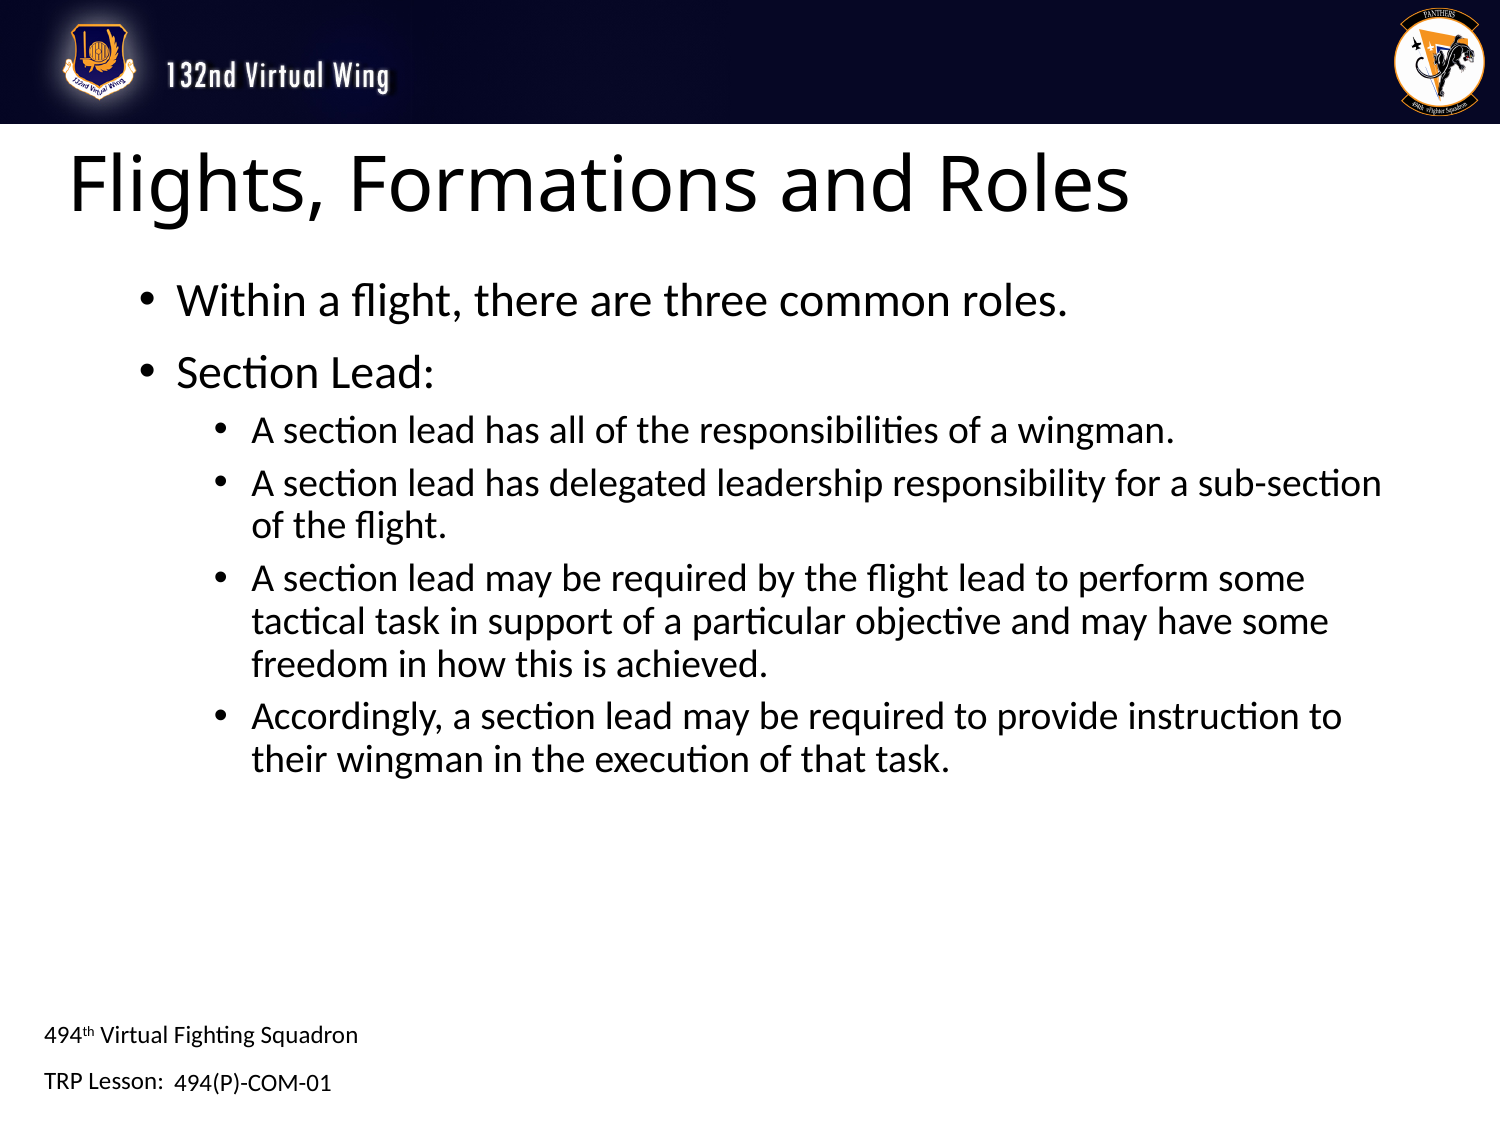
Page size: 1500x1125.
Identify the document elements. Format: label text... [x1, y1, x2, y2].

picture [0, 0, 1500, 124]
list Within a flight, there are three common roles. Section Lead: A section lead has all of the responsibilities of a wingman. A section lead has delegated leadership responsibility for a sub-section of the flight. A section lead may be required by the flight lead to perform some tactical task in support of a particular objective and may have some freedom in how this is achieved. Accordingly, a section lead may be required to provide instruction to their wingman in the execution of that task. [123, 267, 1418, 981]
text_box 494(P)-COM-01 [159, 1058, 396, 1104]
title Flights, Formations and Roles [53, 137, 1347, 268]
